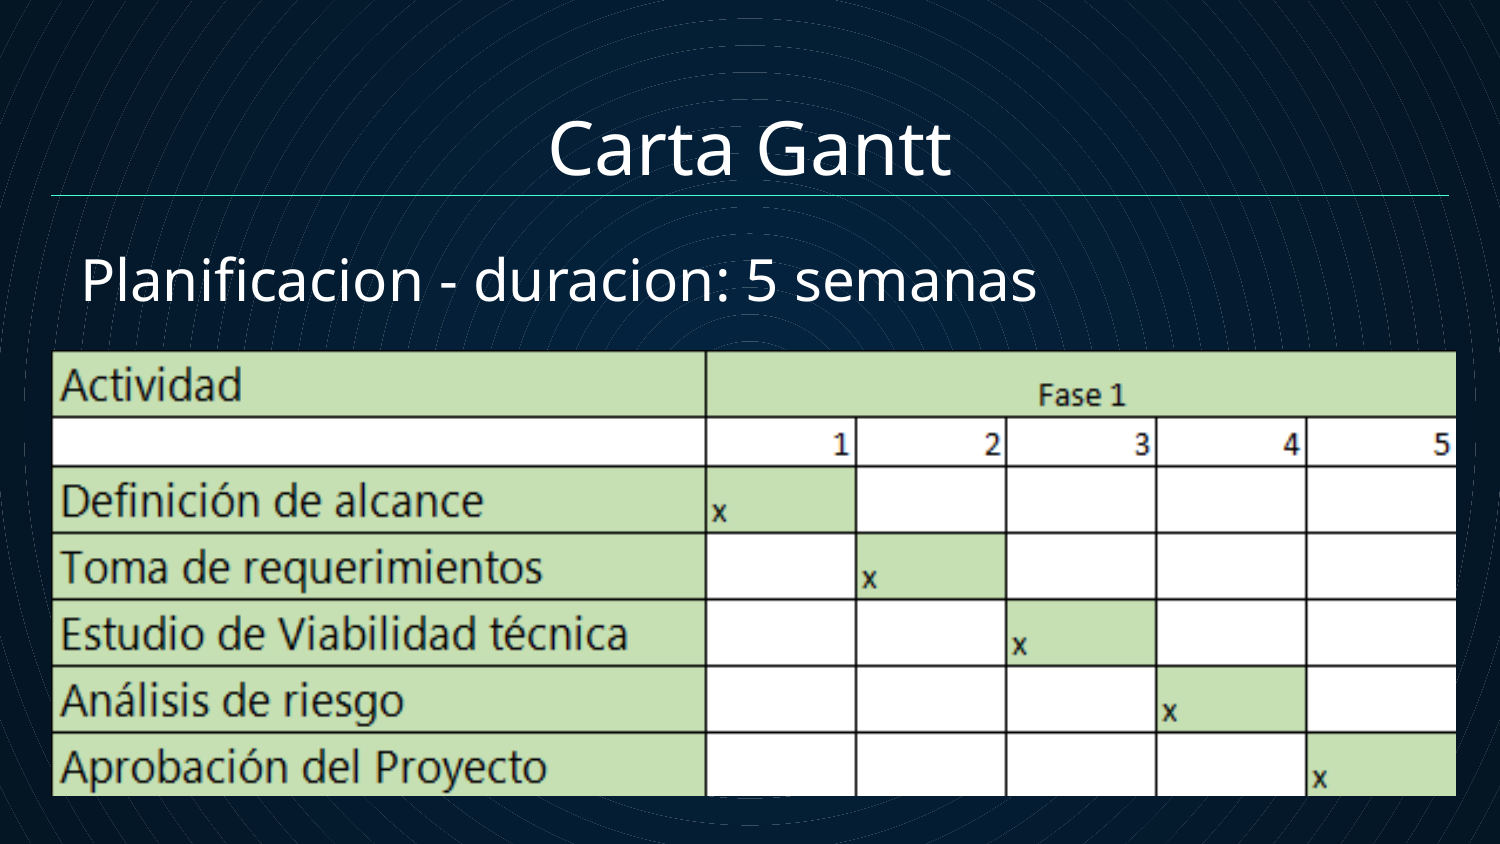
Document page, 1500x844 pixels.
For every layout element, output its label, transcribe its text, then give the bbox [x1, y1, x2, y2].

title Planificacion - duracion: 5 semanas [64, 228, 1456, 328]
title Carta Gantt [51, 202, 1449, 206]
title Carta Gantt [51, 105, 1449, 195]
picture [50, 350, 1456, 796]
